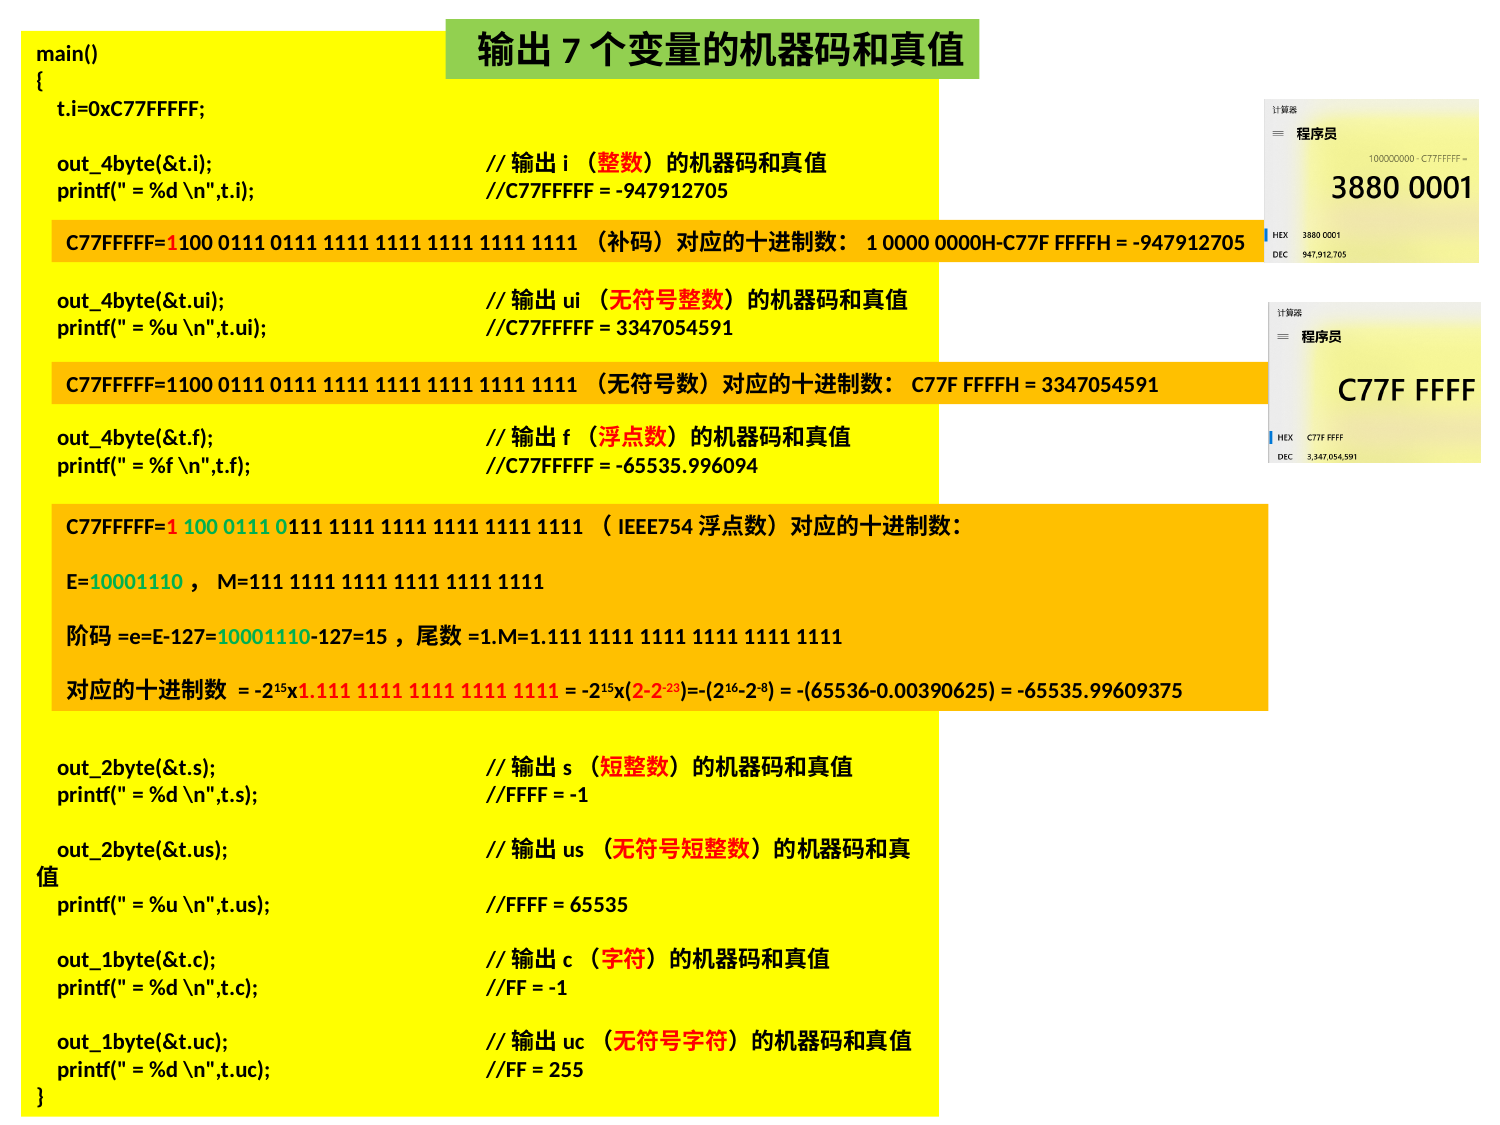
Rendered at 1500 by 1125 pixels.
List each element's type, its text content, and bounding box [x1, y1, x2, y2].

text_box C77FFFFF=1100 0111 0111 1111 1111 1111 1111 1111（无符号数）对应的十进制数：C77F FFFFH = 3347054591 [51, 361, 1263, 405]
picture [1268, 302, 1481, 463]
text_box C77FFFFF=1 100 0111 0111 1111 1111 1111 1111 1111（IEEE754浮点数）对应的十进制数： E=10001110，M=111 1111 1111 1111 1111 1111 阶码=e=E-127=10001110-127=15，尾数=1.M=1.111 1111 1111 1111 1111 1111 对应的十进制数 = -215x1.111 1111 1111 1111 1111 = -215x(2-2-23)=-(216-2-8) = -(65536-0.00390625) = -65535.99609375 [51, 503, 1269, 711]
text_box 输出7个变量的机器码和真值 [445, 19, 980, 79]
text_box main() { t.i=0xC77FFFFF; out_4byte(&t.i); //输出i（整数）的机器码和真值 printf(" = %d \n",t.i); //C77FFFFF = -947912705 out_4byte(&t.ui); //输出ui（无符号整数）的机器码和真值 printf(" = %u \n",t.ui); //C77FFFFF = 3347054591 out_4byte(&t.f); //输出f（浮点数）的机器码和真值 printf(" = %f \n",t.f); //C77FFFFF = -65535.996094 out_2byte(&t.s); //输出s（短整数）的机器码和真值 printf(" = %d \n",t.s); //FFFF = -1 out_2byte(&t.us); //输出us（无符号短整数）的机器码和真值 printf(" = %u \n",t.us); //FFFF = 65535 out_1byte(&t.c); //输出c（字符）的机器码和真值 printf(" = %d \n",t.c); //FF = -1 out_1byte(&t.uc); //输出uc（无符号字符）的机器码和真值 printf(" = %d \n",t.uc); //FF = 255 } [21, 30, 939, 1117]
text_box C77FFFFF=1100 0111 0111 1111 1111 1111 1111 1111（补码）对应的十进制数：1 0000 0000H-C77F FFFFH = -947912705 [51, 219, 1258, 263]
picture [1264, 99, 1479, 264]
